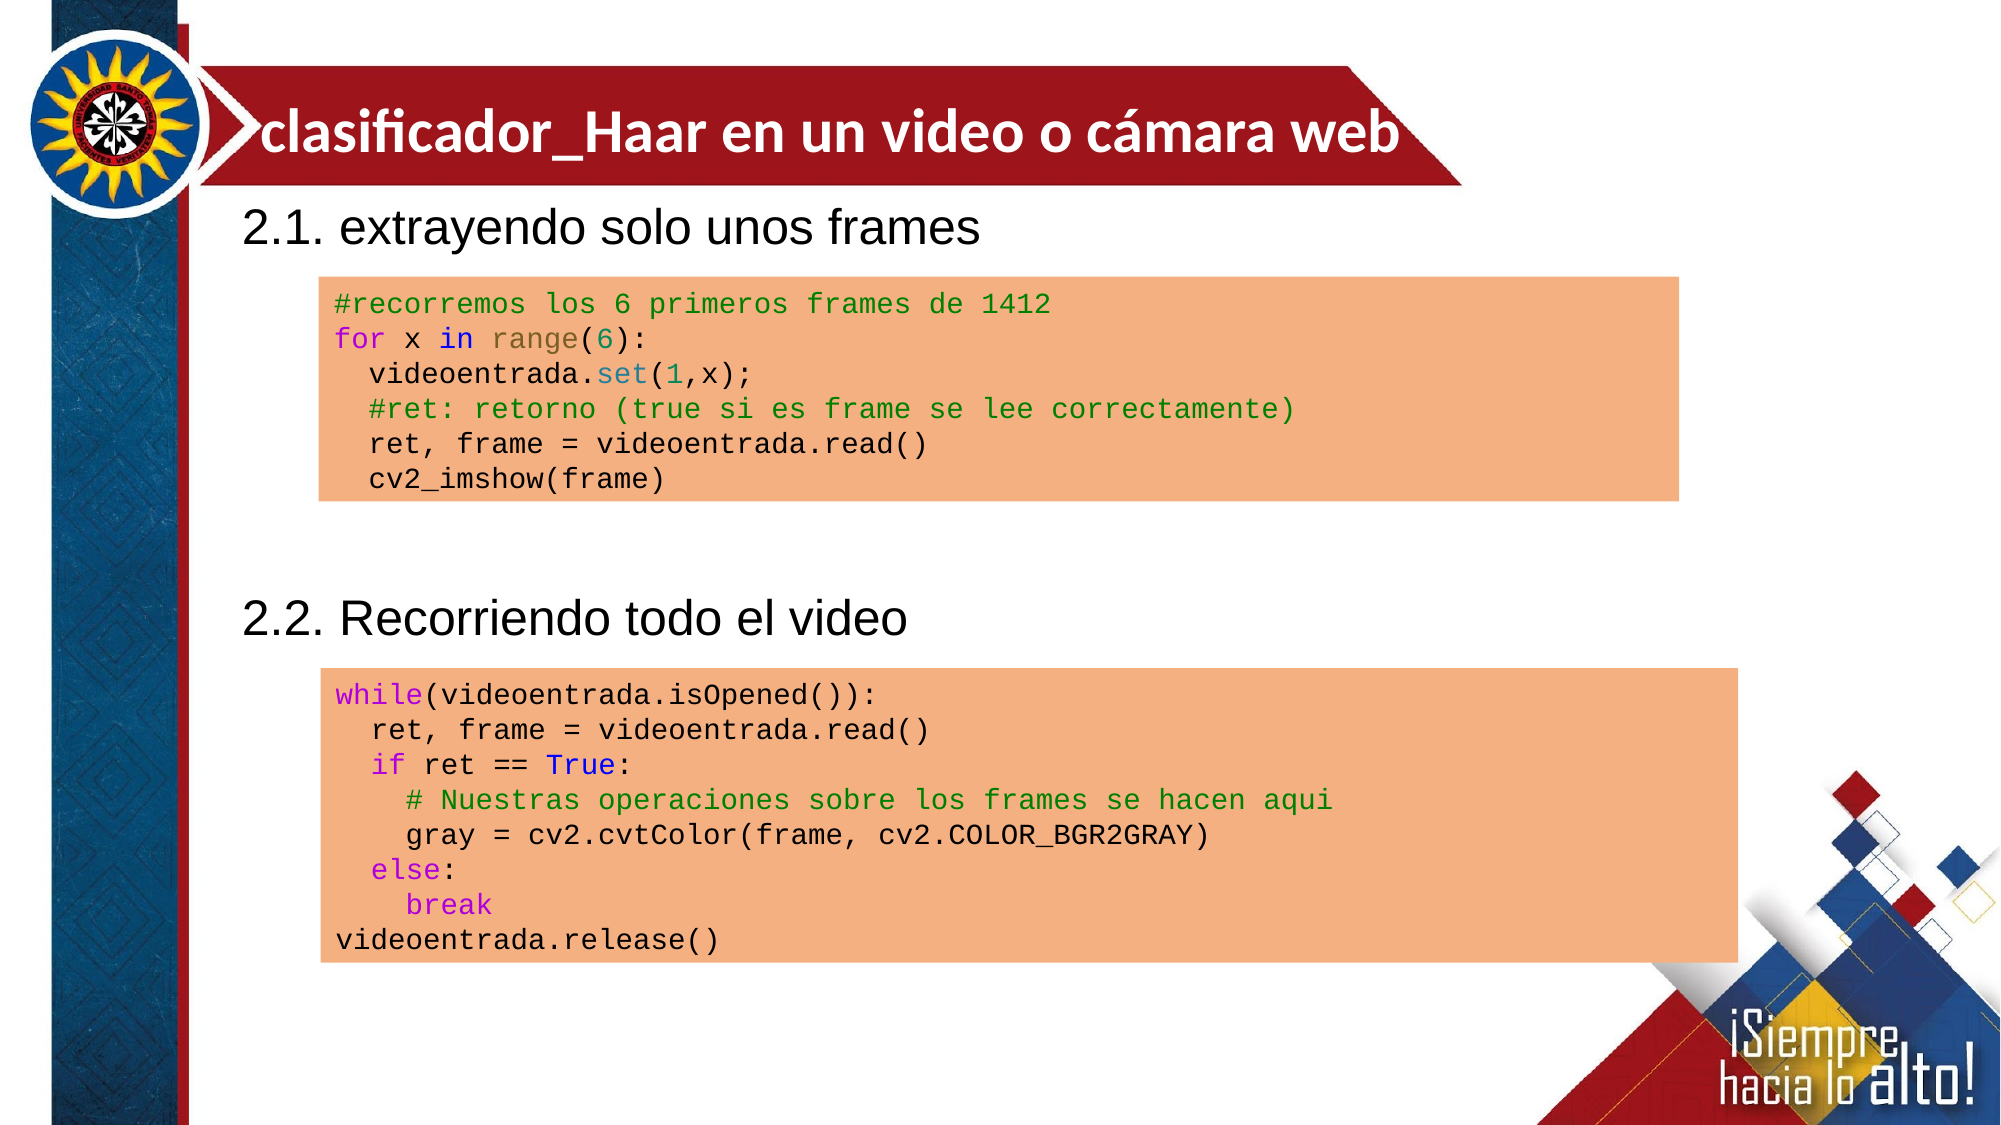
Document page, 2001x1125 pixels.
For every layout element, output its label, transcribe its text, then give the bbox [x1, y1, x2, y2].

text_box 2.2. Recorriendo todo el video [226, 578, 1682, 654]
text_box while(videoentrada.isOpened()): ret, frame = videoentrada.read() if ret == True: # Nuestras operaciones sobre los frames se hacen aqui gray = cv2.cvtColor(frame, cv2.COLOR_BGR2GRAY) else: break videoentrada.release() [320, 668, 1739, 963]
text_box clasificador_Haar en un video o cámara web [245, 82, 1451, 173]
text_box 2.1. extrayendo solo unos frames [226, 187, 1682, 262]
text_box #recorremos los 6 primeros frames de 1412 for x in range(6): videoentrada.set(1,x); #ret: retorno (true si es frame se lee correctamente) ret, frame = videoentrada.read() cv2_imshow(frame) [318, 276, 1680, 502]
picture [0, 0, 2001, 1125]
